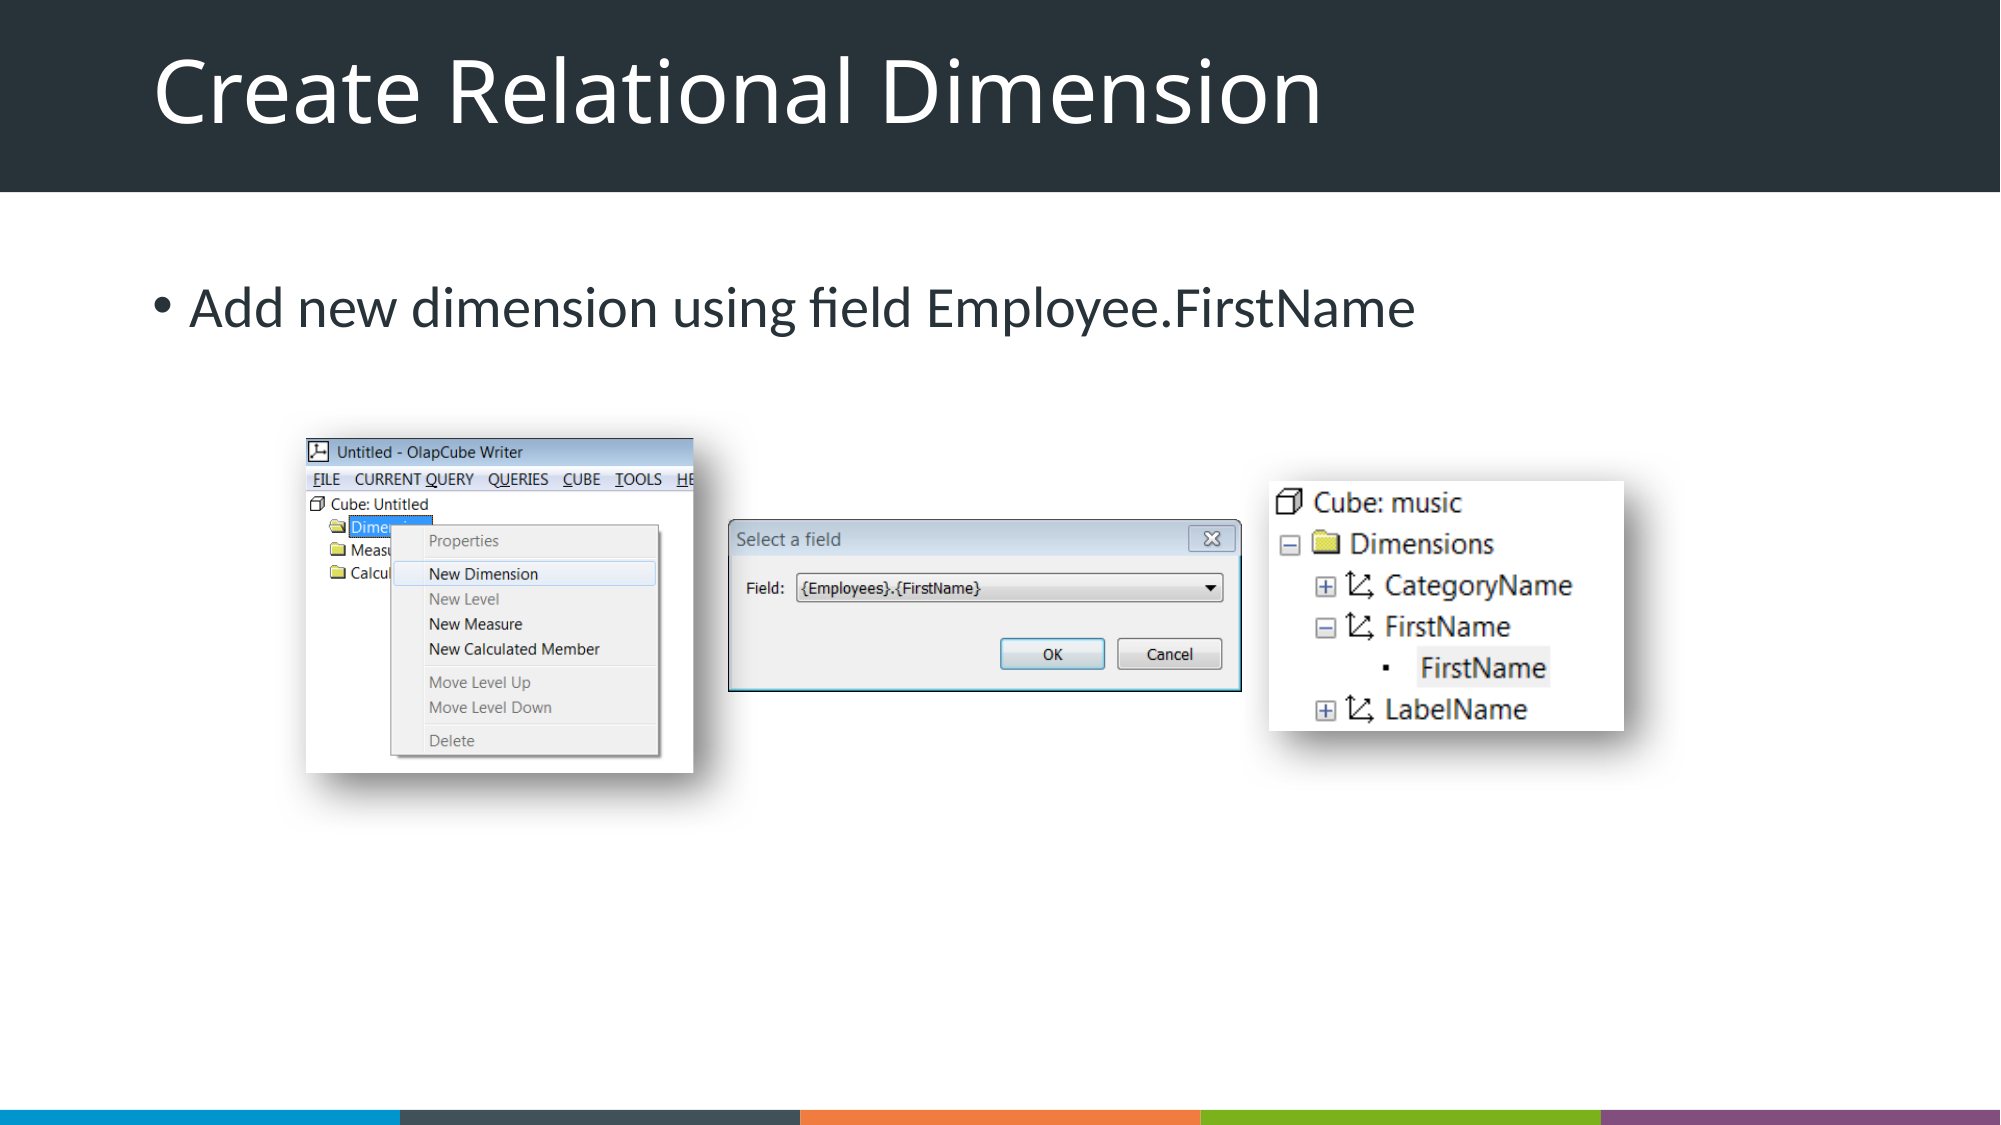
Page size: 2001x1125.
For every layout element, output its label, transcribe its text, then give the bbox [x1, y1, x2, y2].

list Add new dimension using field Employee.FirstName [137, 269, 1863, 984]
picture [305, 438, 694, 773]
picture [1269, 481, 1624, 731]
title Create Relational Dimension [137, 40, 1863, 151]
picture [728, 519, 1242, 692]
